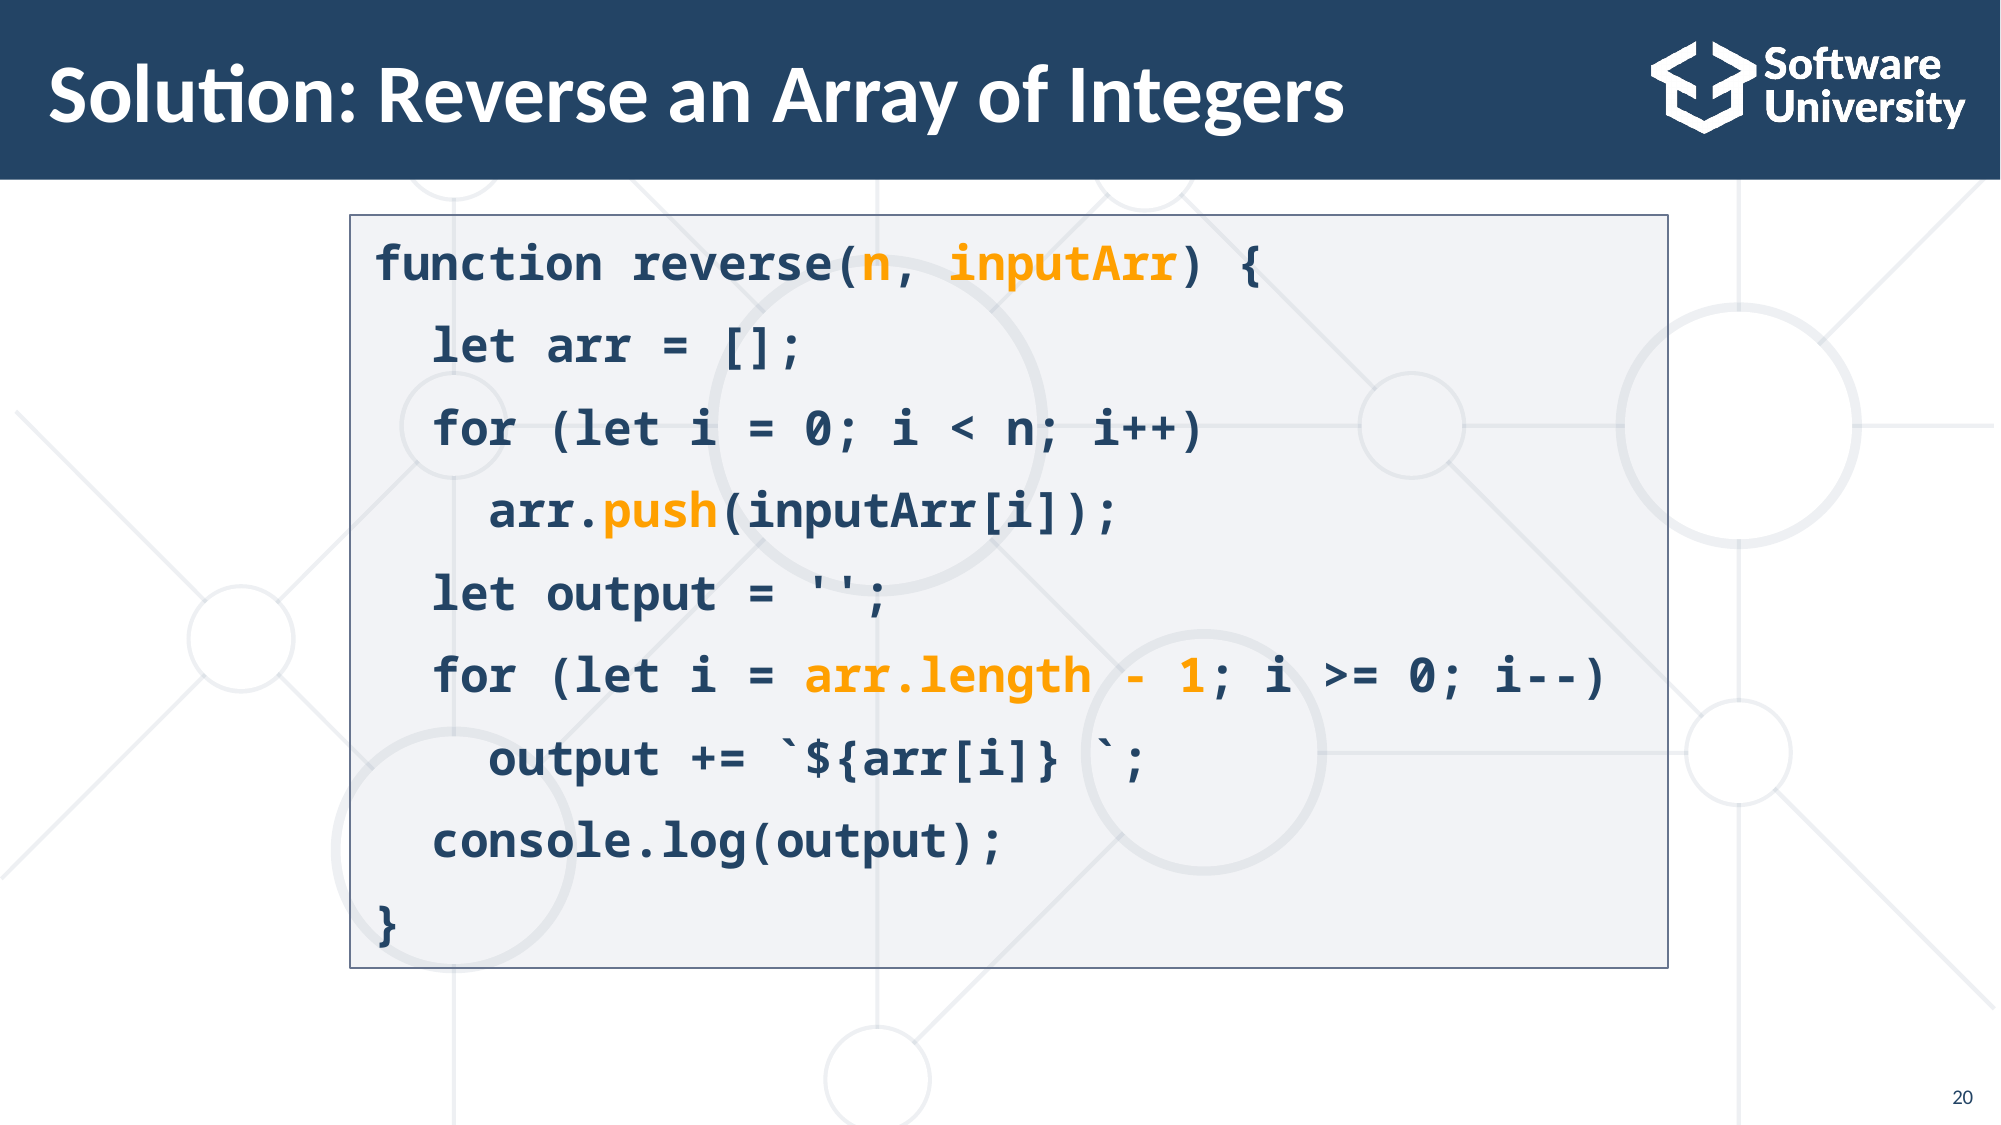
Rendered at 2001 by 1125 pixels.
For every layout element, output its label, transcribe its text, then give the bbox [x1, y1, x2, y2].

slide_number 20 [1927, 1067, 1989, 1117]
picture [1651, 41, 1966, 134]
title Solution: Reverse an Array of Integers [31, 16, 1625, 162]
text_box function reverse(n, inputArr) { let arr = []; for (let i = 0; i < n; i++) arr.push(inputArr[i]); let output = ''; for (let i = arr.length - 1; i >= 0; i--) output += `${arr[i]} `; console.log(output); } [350, 214, 1668, 968]
